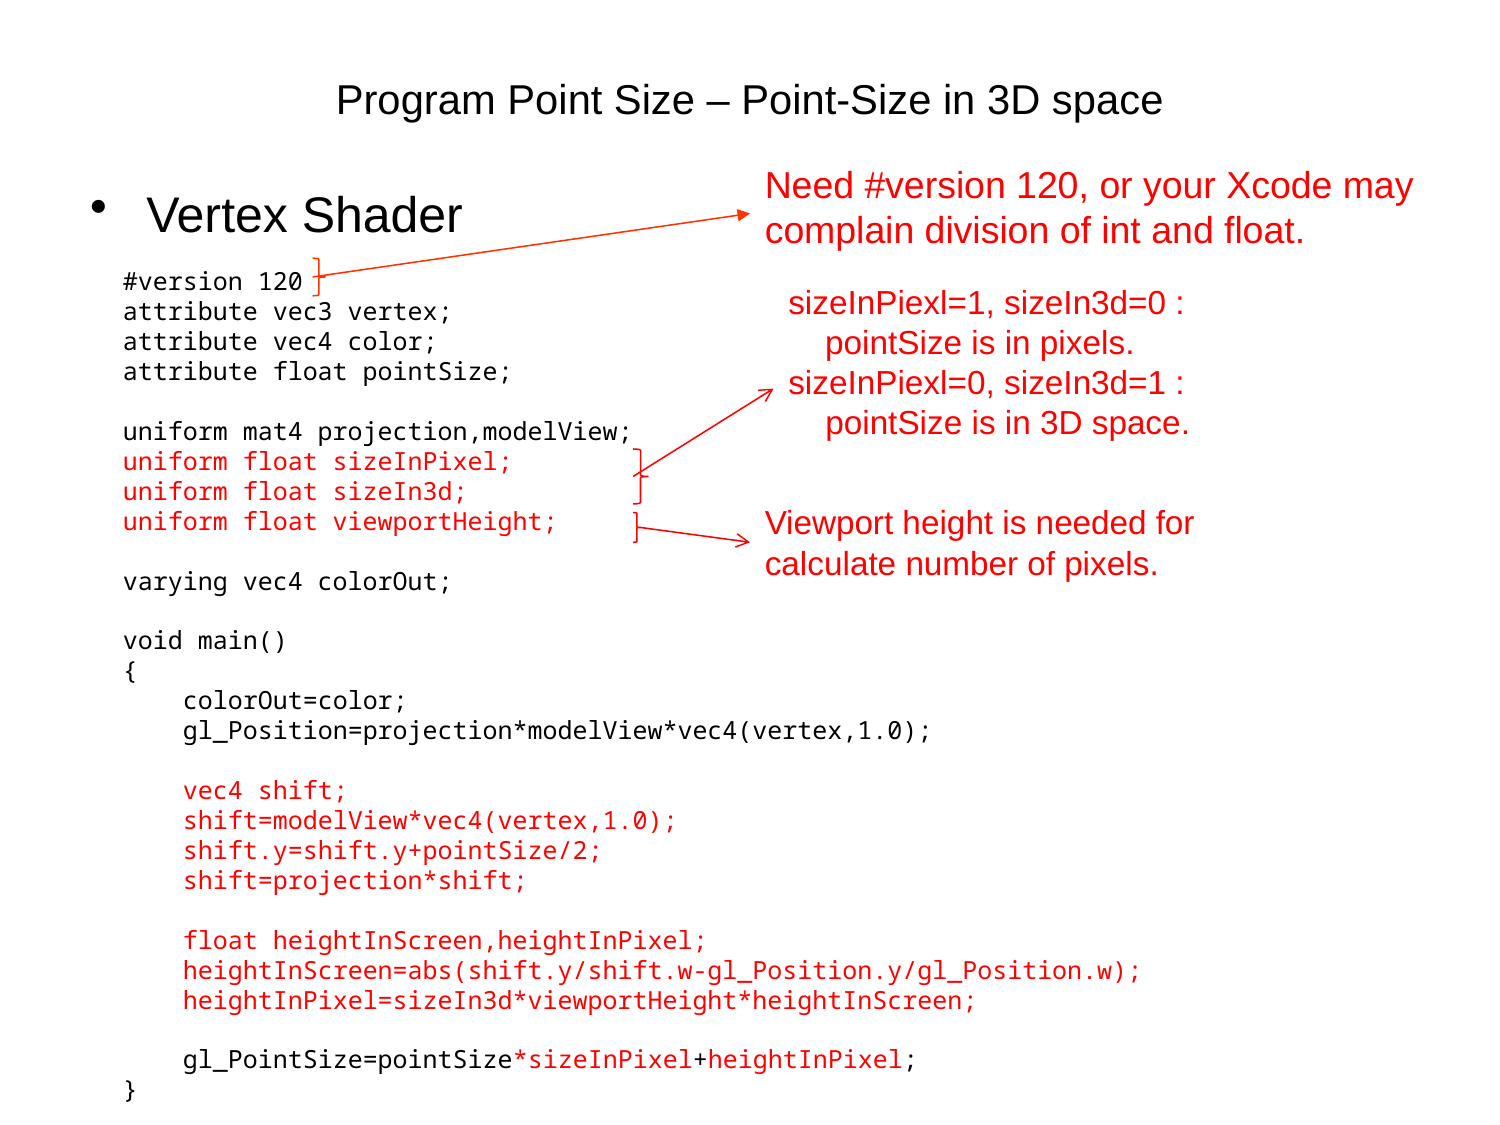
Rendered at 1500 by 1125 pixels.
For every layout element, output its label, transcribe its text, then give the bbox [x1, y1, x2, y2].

text_box [312, 277, 320, 297]
text_box #version 120 attribute vec3 vertex; attribute vec4 color; attribute float pointSize; uniform mat4 projection,modelView; uniform float sizeInPixel; uniform float sizeIn3d; uniform float viewportHeight; varying vec4 colorOut; void main() { colorOut=color; gl_Position=projection*modelView*vec4(vertex,1.0); vec4 shift; shift=modelView*vec4(vertex,1.0); shift.y=shift.y+pointSize/2; shift=projection*shift; float heightInScreen,heightInPixel; heightInScreen=abs(shift.y/shift.w-gl_Position.y/gl_Position.w); heightInPixel=sizeIn3d*viewportHeight*heightInScreen; gl_PointSize=pointSize*sizeInPixel+heightInPixel; } [108, 258, 1158, 1112]
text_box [647, 388, 774, 477]
text_box [633, 473, 642, 505]
text_box [633, 448, 642, 475]
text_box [324, 213, 751, 278]
list Vertex Shader [75, 174, 749, 252]
title Program Point Size – Point-Size in 3D space [75, 45, 1425, 150]
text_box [640, 527, 751, 543]
text_box sizeInPiexl=1, sizeIn3d=0 : pointSize is in pixels. sizeInPiexl=0, sizeIn3d=1 : pointSize is in 3D space. [773, 273, 1332, 449]
text_box [312, 257, 319, 276]
text_box Need #version 120, or your Xcode may complain division of int and float. [749, 153, 1479, 258]
text_box Viewport height is needed for calculate number of pixels. [750, 494, 1309, 589]
text_box [633, 511, 639, 544]
